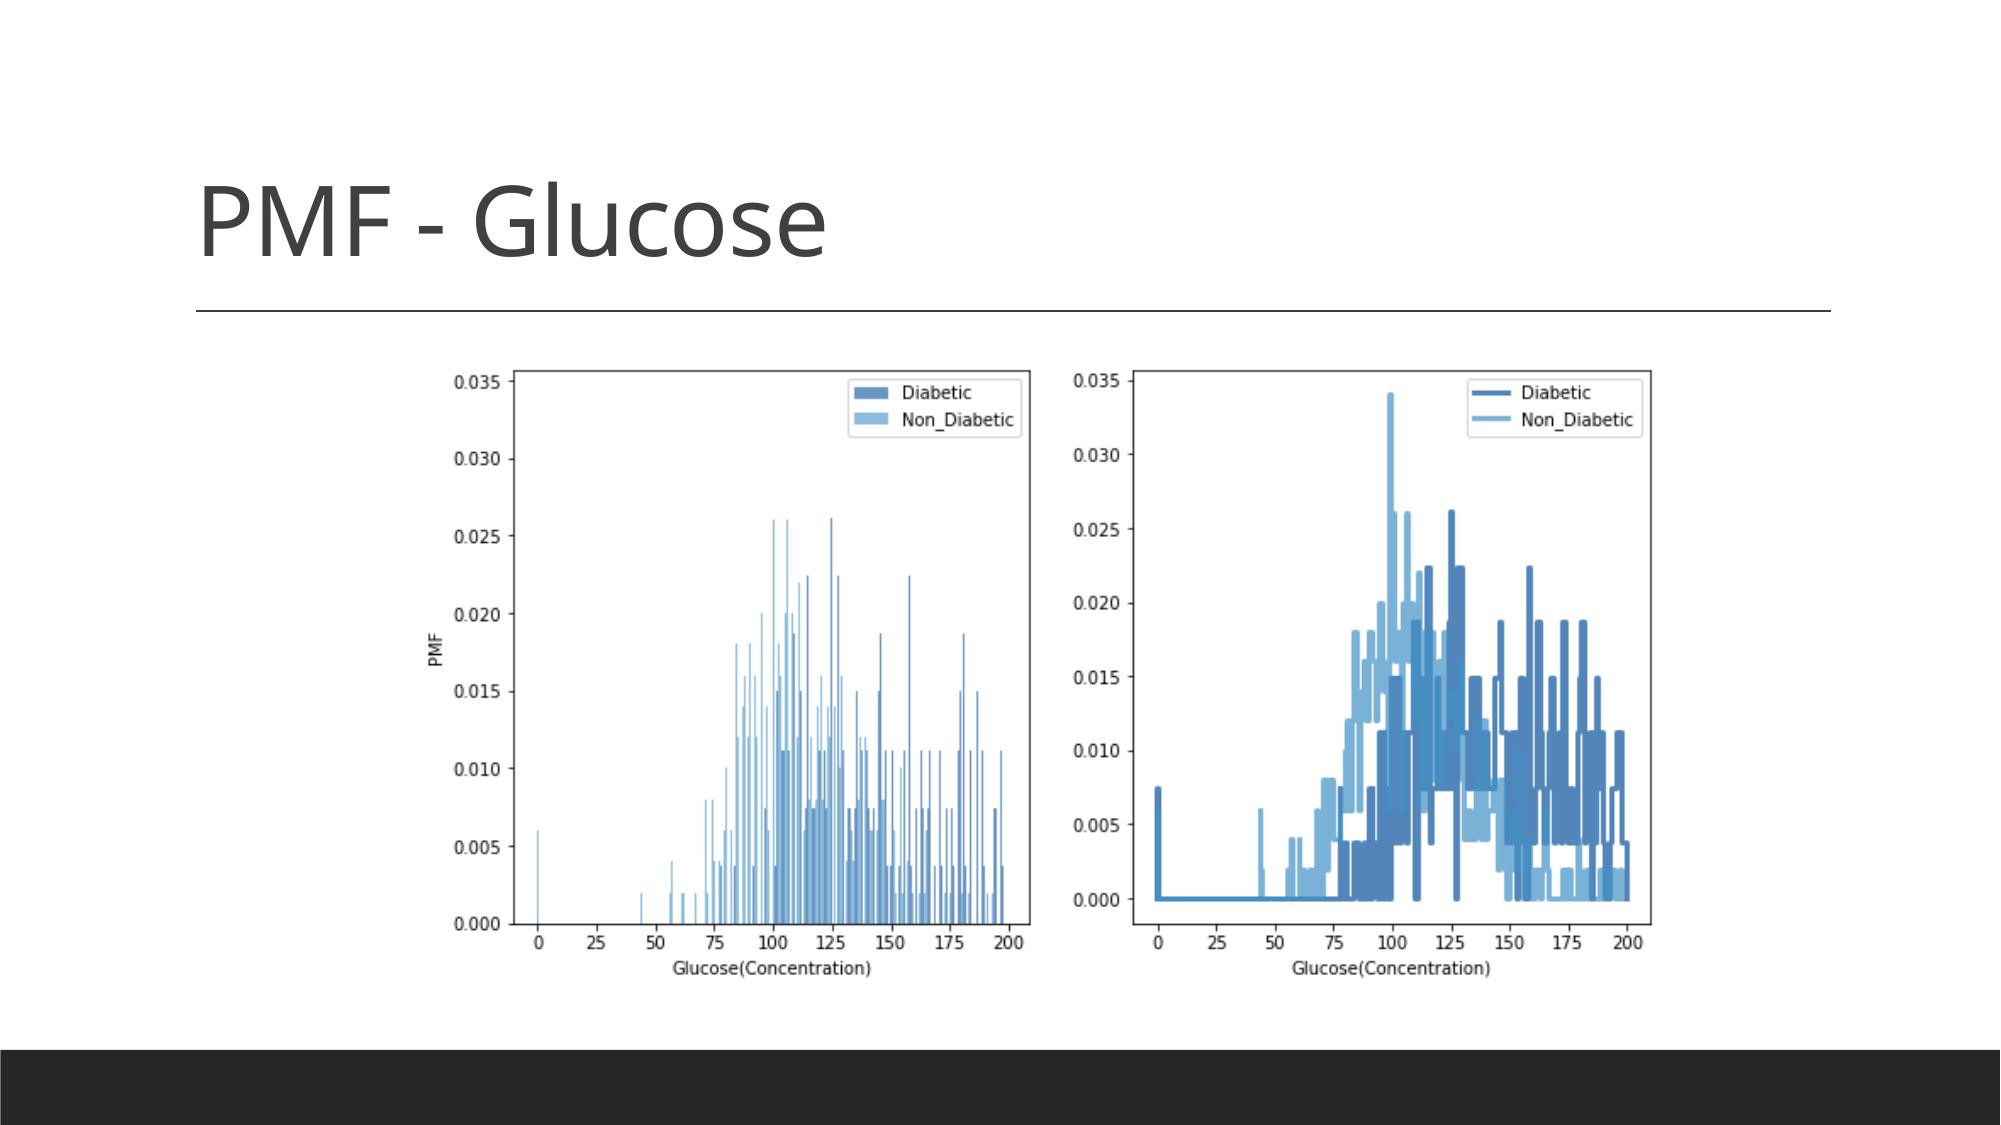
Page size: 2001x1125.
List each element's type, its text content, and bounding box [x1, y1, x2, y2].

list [426, 361, 1681, 997]
title PMF - Glucose [180, 47, 1830, 285]
